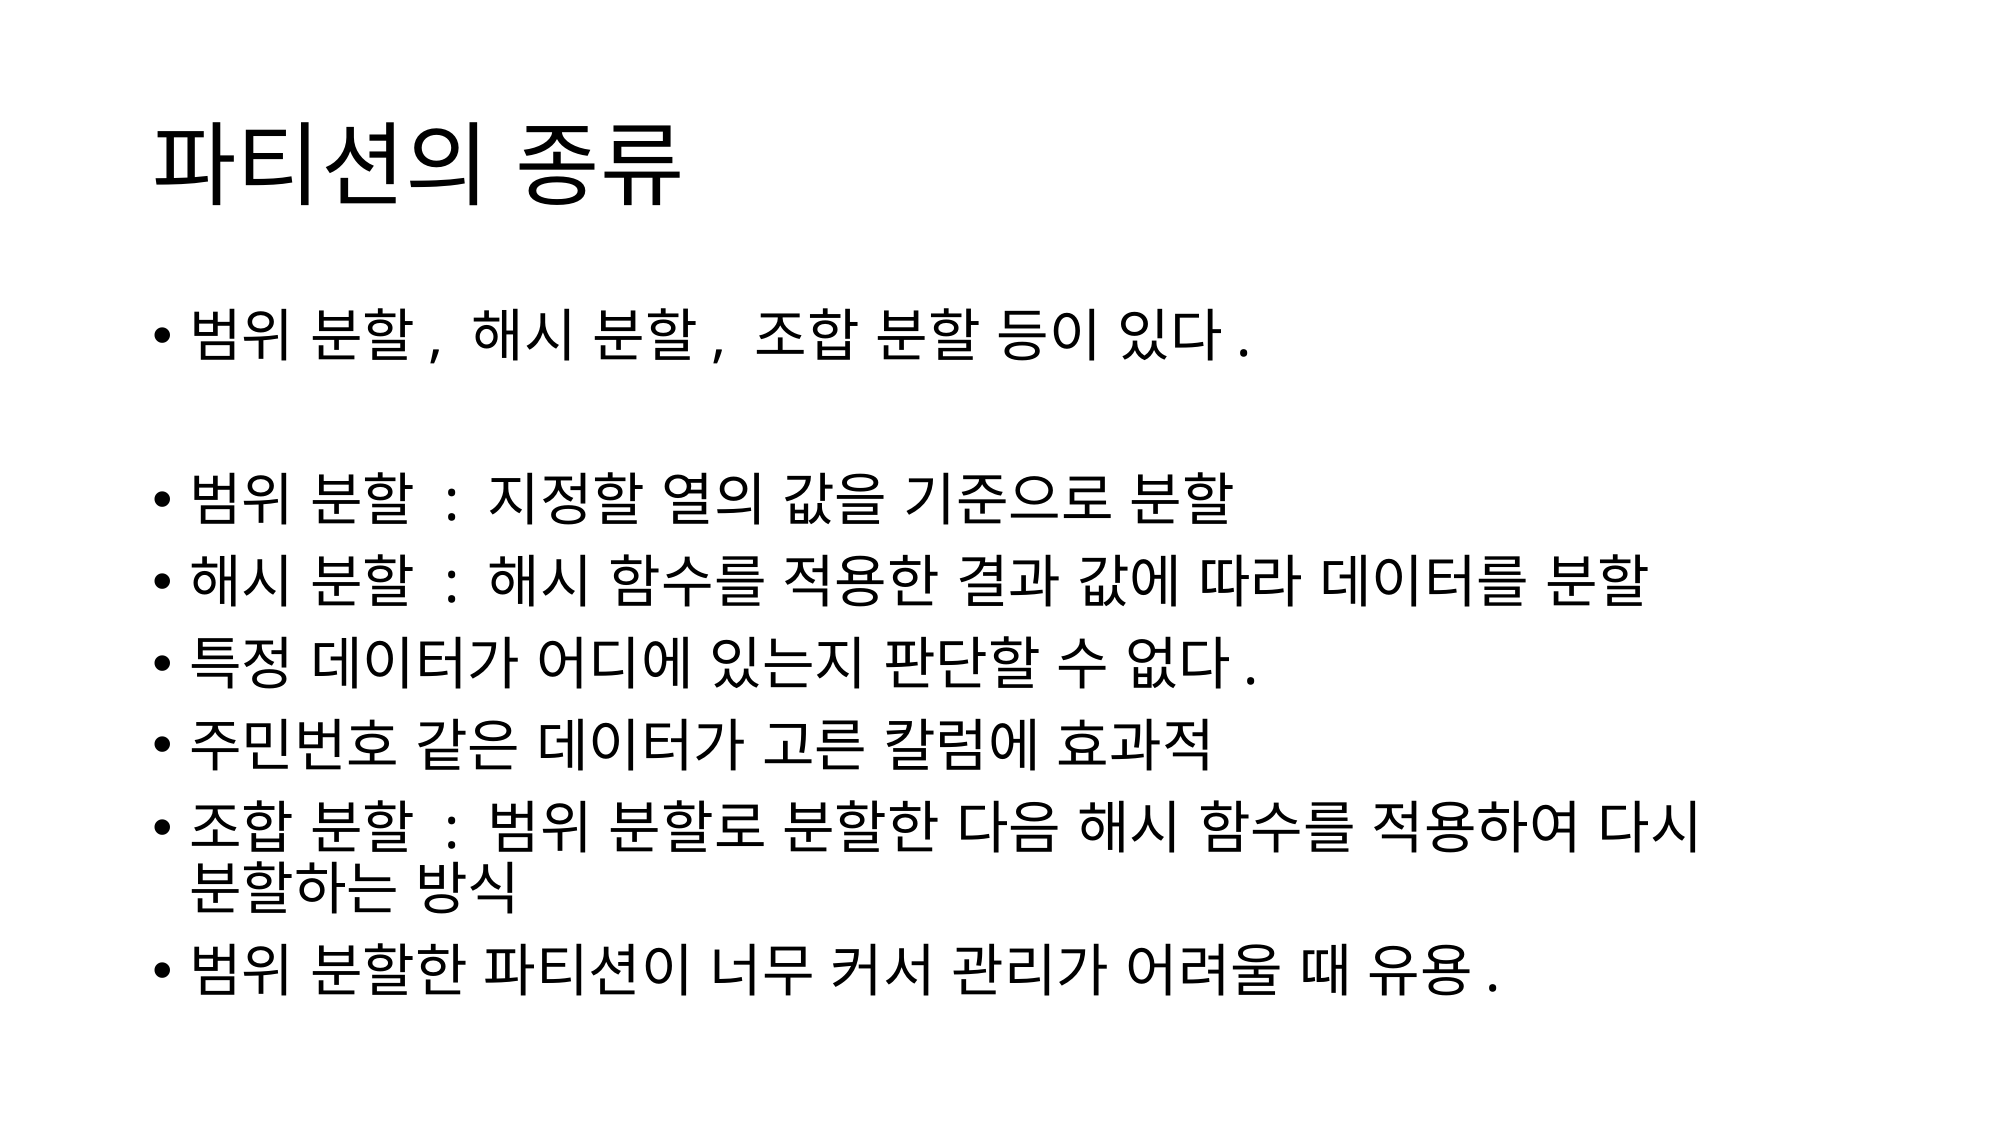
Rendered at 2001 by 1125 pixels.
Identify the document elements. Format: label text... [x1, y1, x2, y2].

list 범위 분할, 해시 분할, 조합 분할 등이 있다. 범위 분할 : 지정할 열의 값을 기준으로 분할 해시 분할 : 해시 함수를 적용한 결과 값에 따라 데이터를 분할 특정 데이터가 어디에 있는지 판단할 수 없다. 주민번호 같은 데이터가 고른 칼럼에 효과적 조합 분할 : 범위 분할로 분할한 다음 해시 함수를 적용하여 다시 분할하는 방식 범위 분할한 파티션이 너무 커서 관리가 어려울 때 유용. [137, 299, 1863, 1014]
title 파티션의 종류 [137, 59, 1863, 278]
